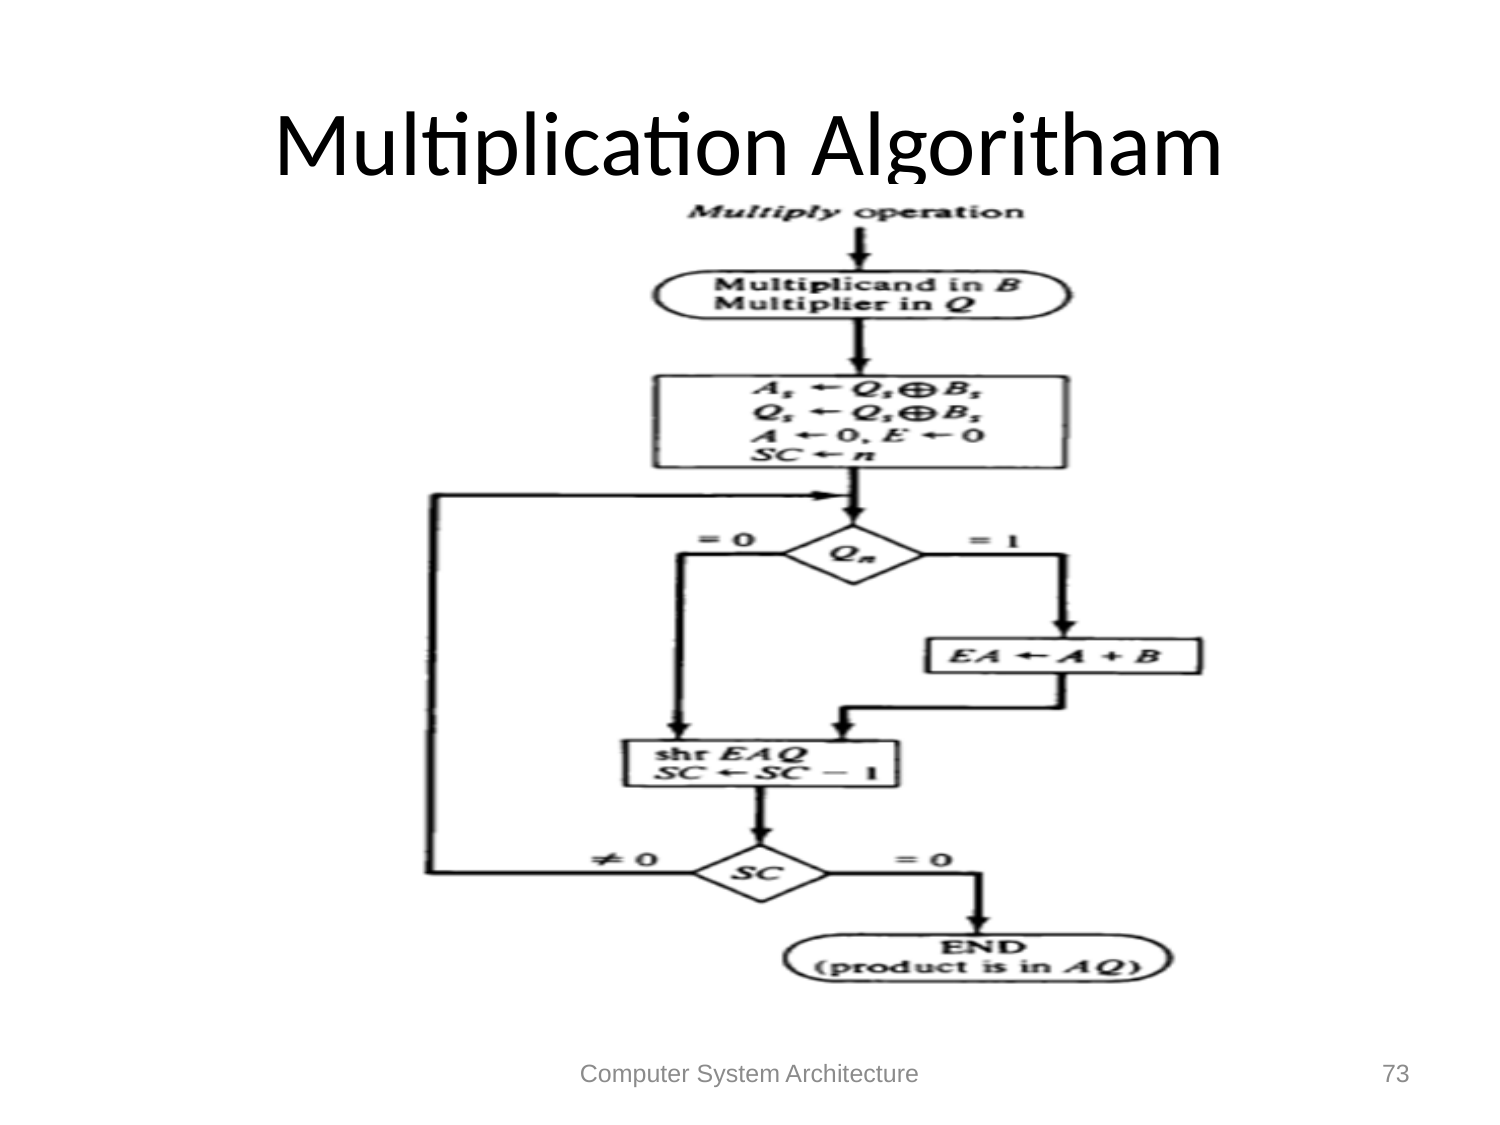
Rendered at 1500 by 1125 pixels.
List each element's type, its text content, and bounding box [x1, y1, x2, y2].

footer Computer System Architecture [512, 1042, 988, 1103]
picture [288, 184, 1306, 1000]
slide_number 73 [1074, 1042, 1425, 1103]
title Multiplication Algoritham [75, 45, 1425, 233]
